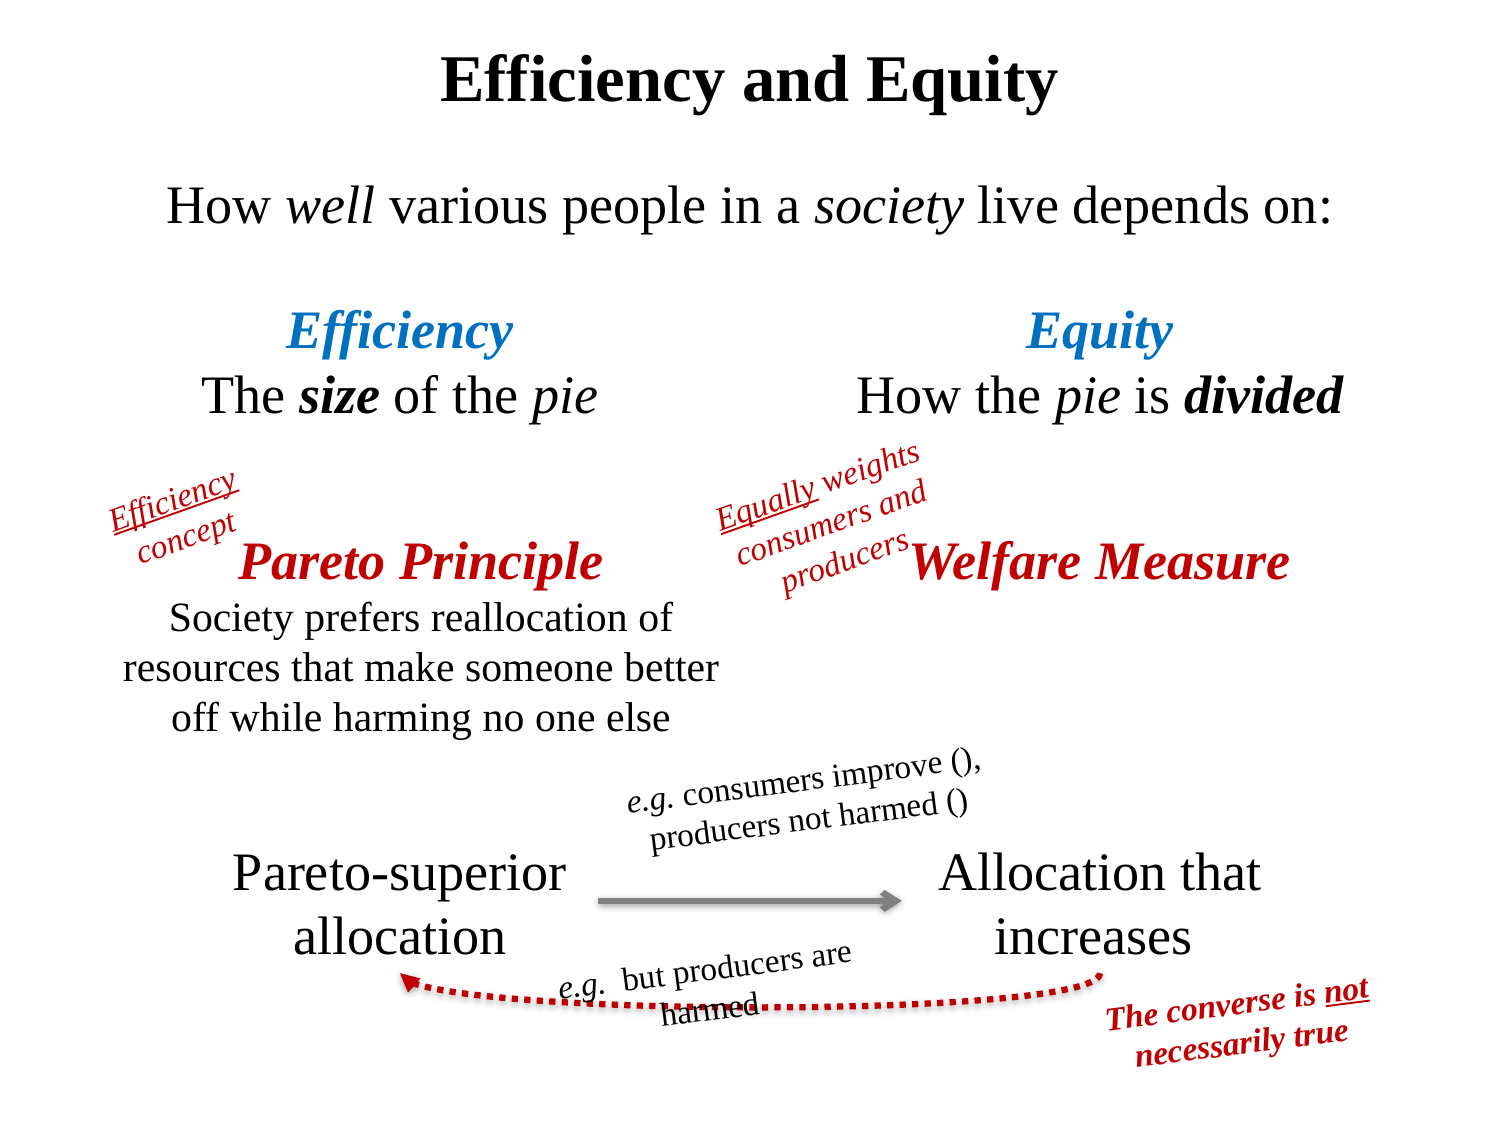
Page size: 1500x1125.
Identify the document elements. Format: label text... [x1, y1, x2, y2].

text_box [749, 911, 753, 1125]
text_box Equity How the pie is divided [750, 287, 1450, 433]
title Efficiency and Equity [49, 0, 1451, 151]
text_box The converse is not necessarily true [1068, 953, 1409, 1090]
text_box Efficiency The size of the pie [50, 287, 750, 433]
text_box Equally weights consumers and producers [690, 415, 970, 626]
text_box Pareto-superior allocation [201, 828, 599, 974]
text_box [749, 624, 753, 901]
text_box How well various people in a society live depends on: [143, 162, 1357, 243]
text_box Efficiency concept [83, 443, 273, 589]
text_box Pareto Principle Society prefers reallocation of resources that make someone better off while harming no one else [107, 517, 735, 748]
